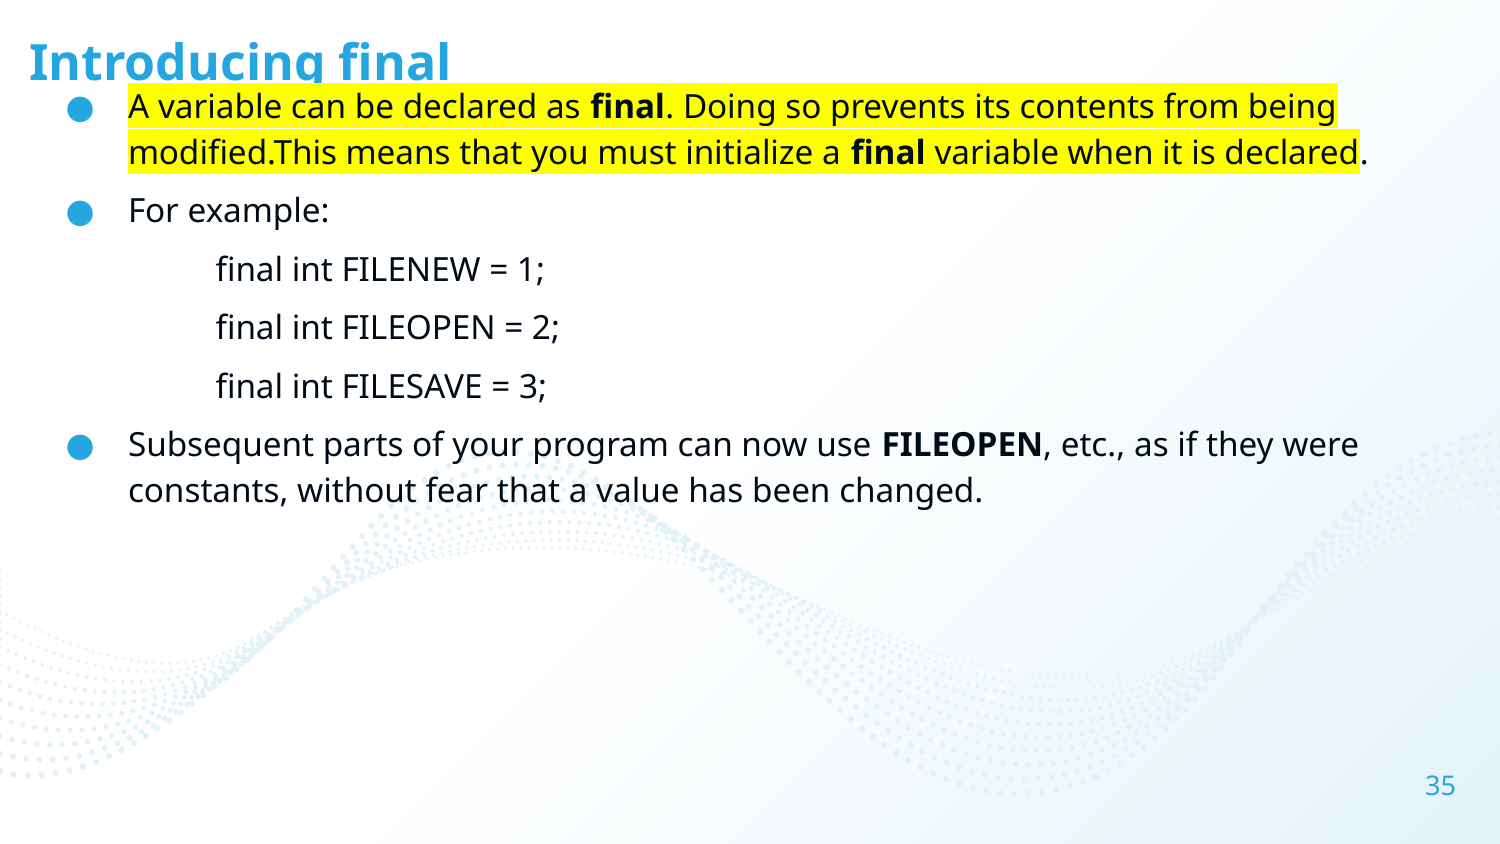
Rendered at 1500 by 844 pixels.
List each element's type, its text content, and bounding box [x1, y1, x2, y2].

slide_number 35 [1366, 754, 1457, 819]
list A variable can be declared as final. Doing so prevents its contents from being modified.This means that you must initialize a final variable when it is declared. For example: final int FILENEW = 1; final int FILEOPEN = 2; final int FILESAVE = 3; Subsequent parts of your program can now use FILEOPEN, etc., as if they were constants, without fear that a value has been changed. [53, 79, 1471, 824]
title Introducing final [29, 20, 1388, 92]
text_box [374, 325, 1125, 377]
